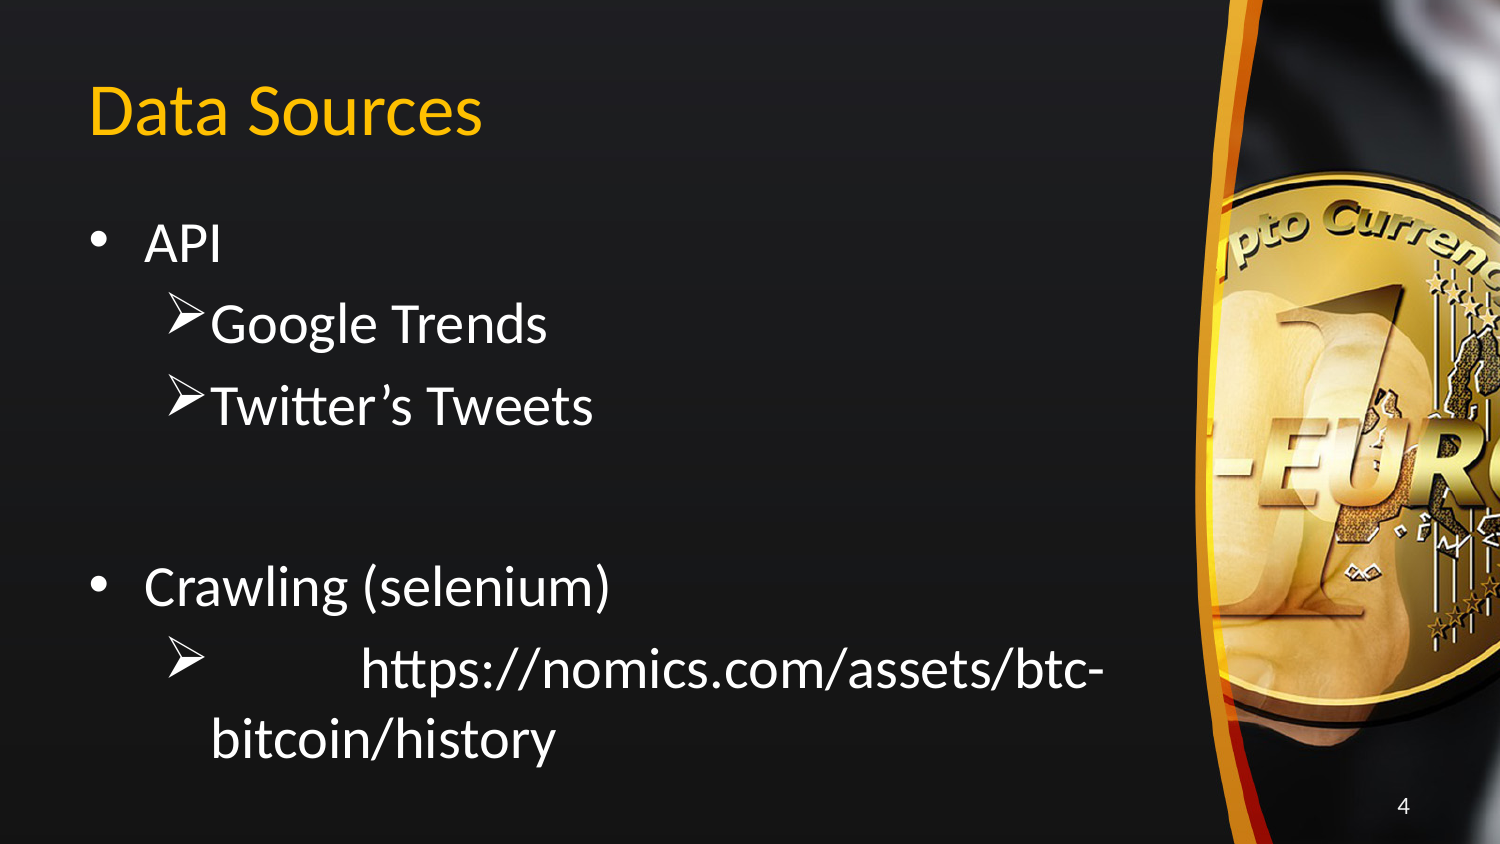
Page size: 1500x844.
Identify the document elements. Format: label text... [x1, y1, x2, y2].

title Data Sources [73, 46, 1150, 166]
picture [0, 0, 1500, 844]
list API Google Trends Twitter’s Tweets Crawling (selenium) https://nomics.com/assets/btc-bitcoin/history [73, 196, 1175, 773]
slide_number 4 [1074, 782, 1425, 827]
